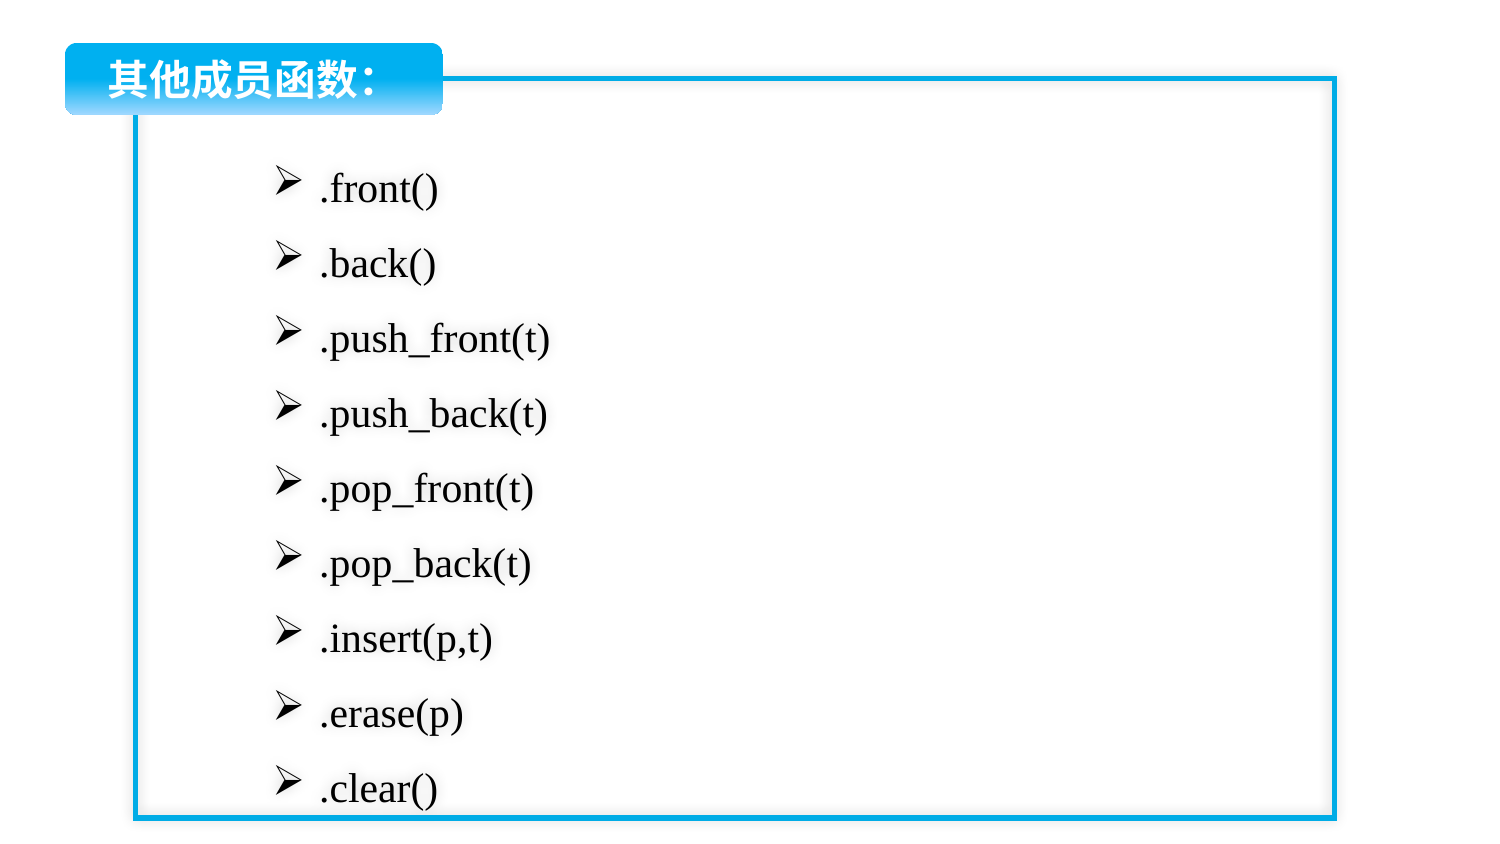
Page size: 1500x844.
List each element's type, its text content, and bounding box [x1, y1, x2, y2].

text_box 其他成员函数： [64, 42, 443, 115]
text_box .front() .back() .push_front(t) .push_back(t) .pop_front(t) .pop_back(t) .insert(p,t) .erase(p) .clear() [135, 78, 1335, 818]
